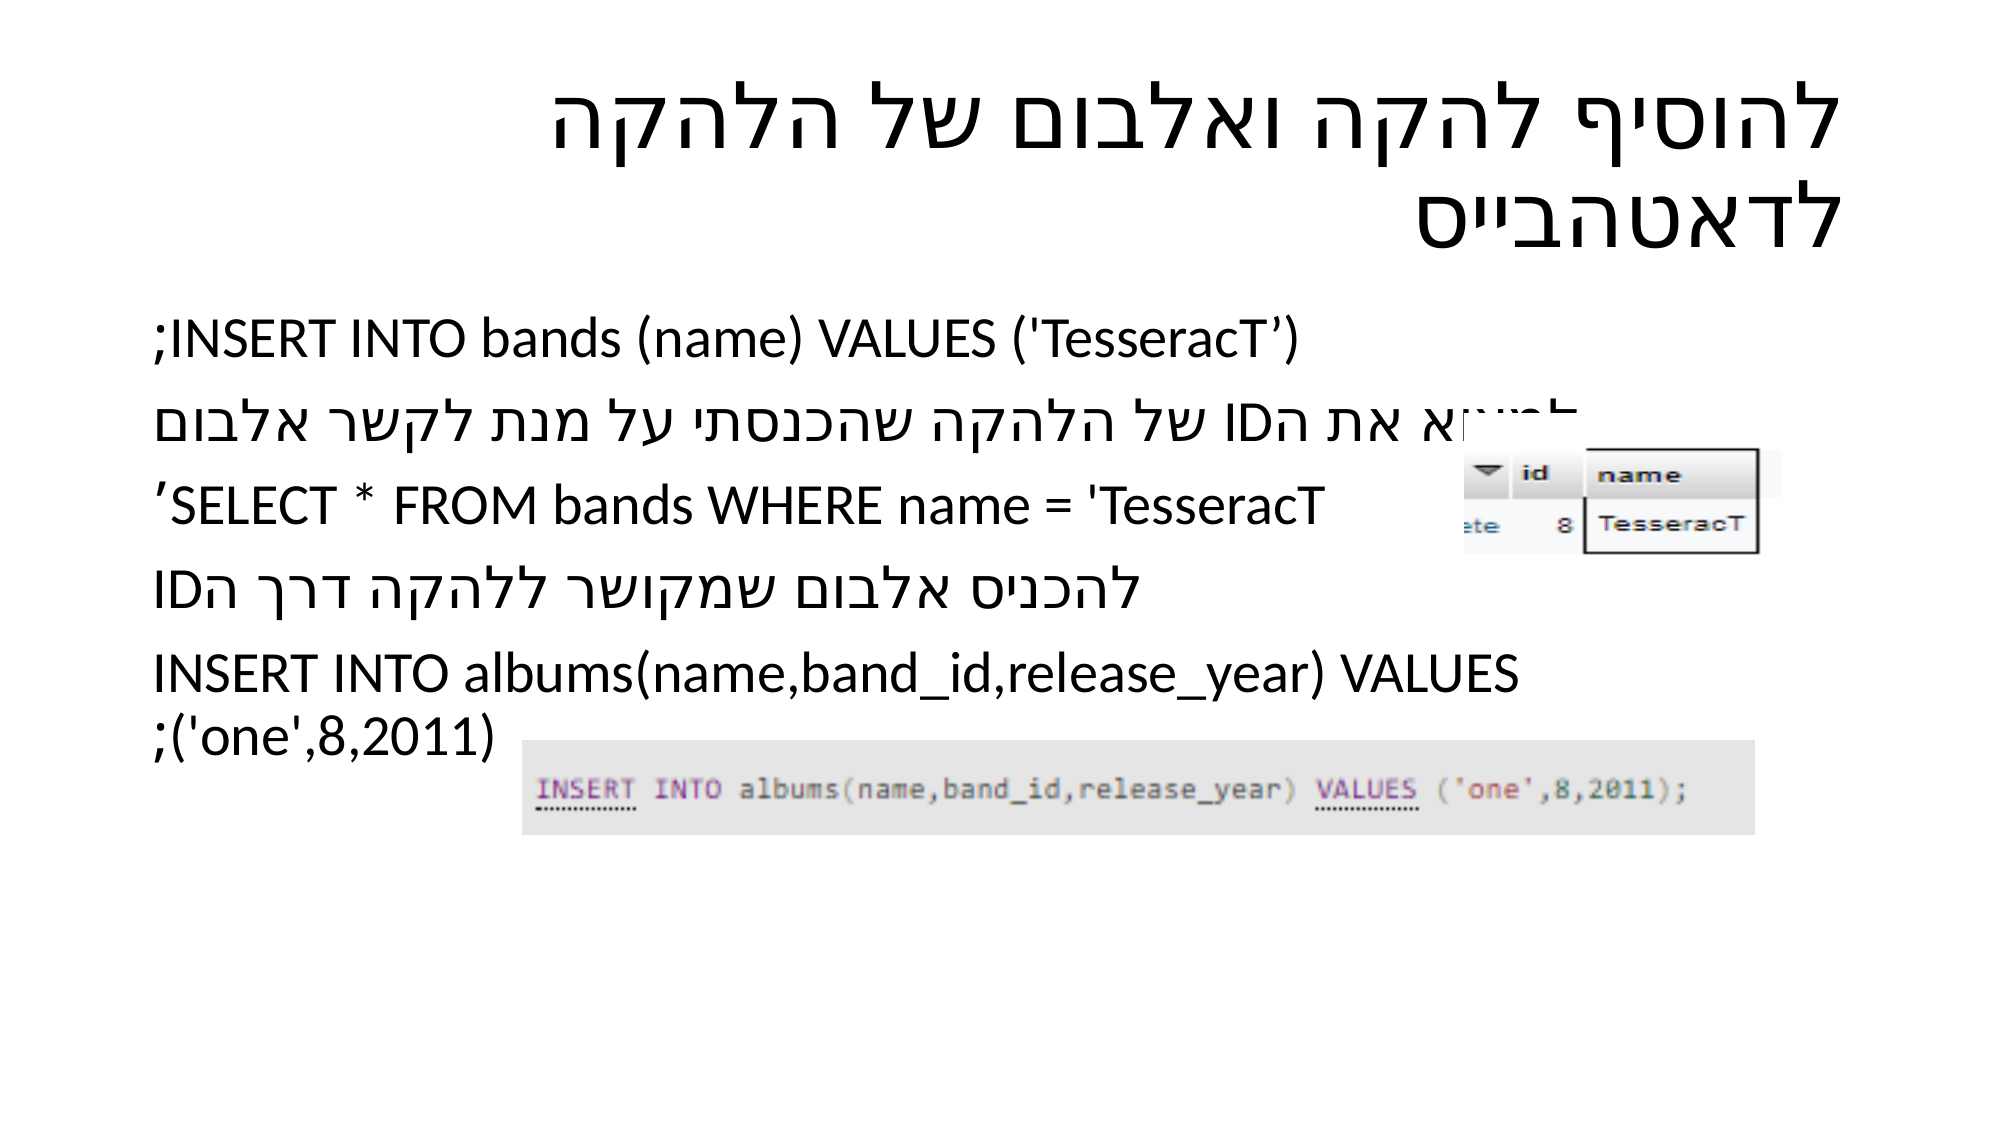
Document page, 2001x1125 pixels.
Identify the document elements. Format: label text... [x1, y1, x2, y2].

list INSERT INTO bands (name) VALUES ('TesseracT’); למצוא את הID של הלהקה שהכנסתי על מנת לקשר אלבום SELECT * FROM bands WHERE name = 'TesseracT’ להכניס אלבום שמקושר ללהקה דרך הID INSERT INTO albums(name,band_id,release_year) VALUES ('one',8,2011); [137, 299, 1863, 1014]
picture [522, 740, 1755, 835]
picture [1464, 413, 1816, 563]
title להוסיף להקה ואלבום של הלהקה לדאטהבייס [137, 59, 1863, 278]
